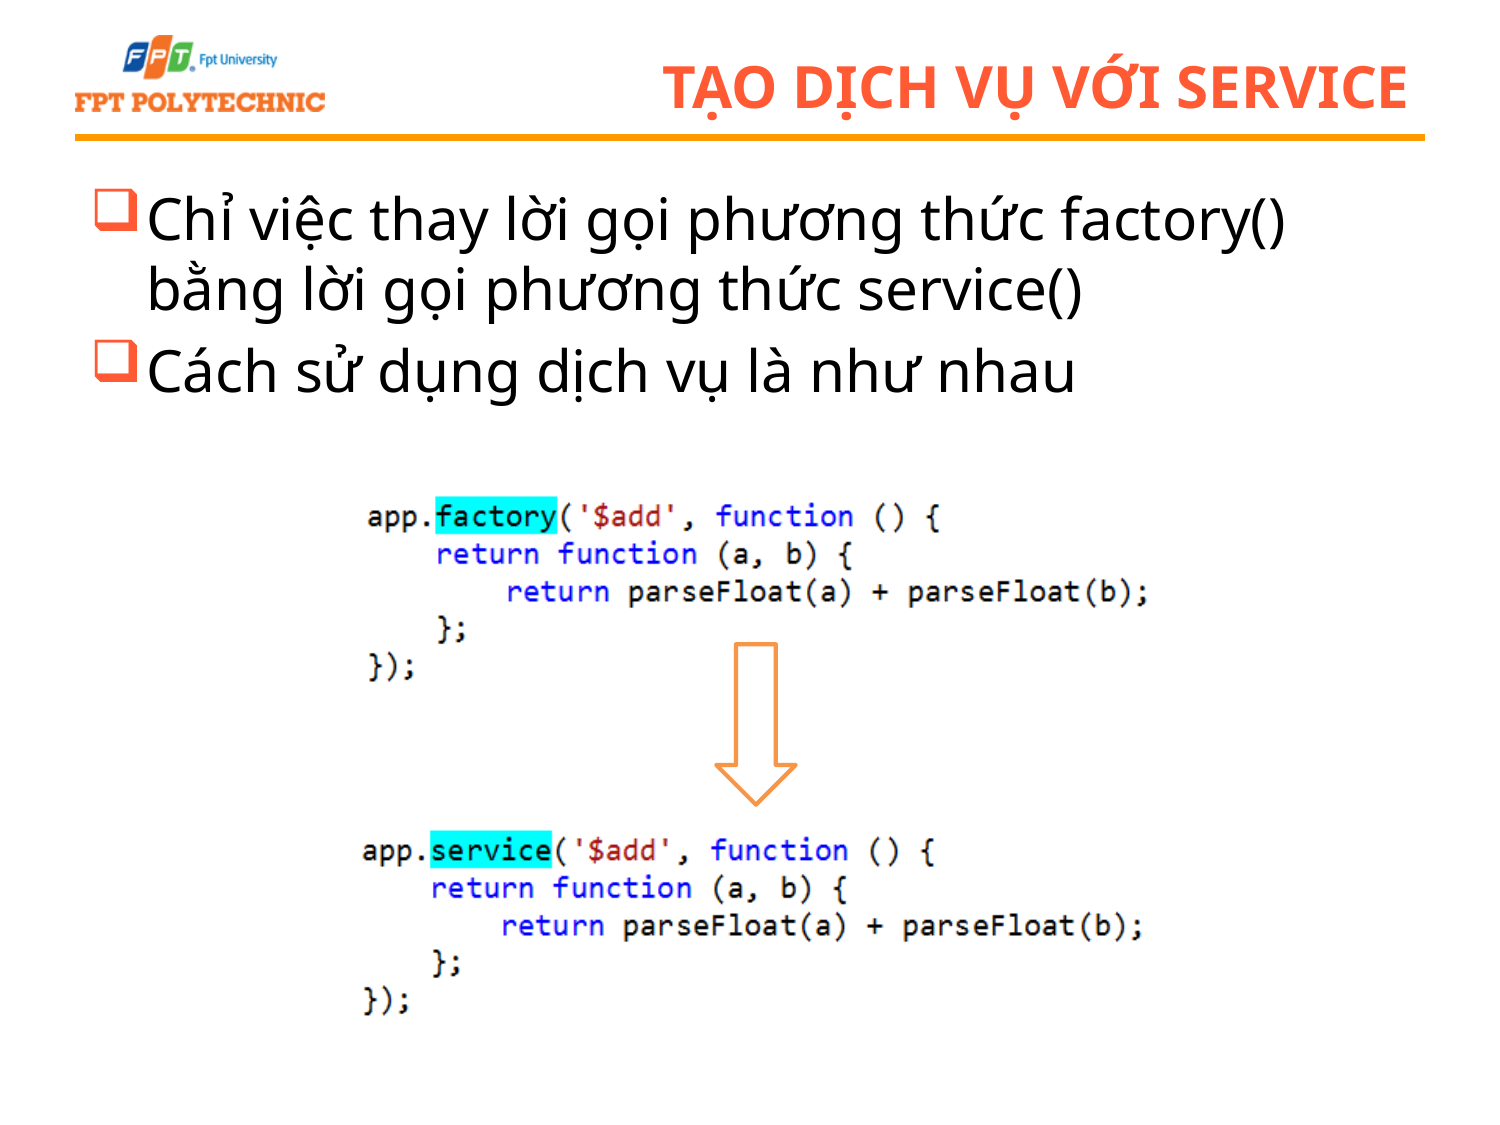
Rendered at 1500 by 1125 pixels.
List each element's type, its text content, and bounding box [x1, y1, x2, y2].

picture [358, 491, 1154, 688]
title Tạo dịch vụ với service [337, 45, 1425, 125]
text_box [714, 696, 798, 807]
picture [75, 35, 325, 112]
picture [345, 823, 1155, 1026]
list Chỉ việc thay lời gọi phương thức factory() bằng lời gọi phương thức service() Cách sử dụng dịch vụ là như nhau [75, 174, 1425, 1038]
